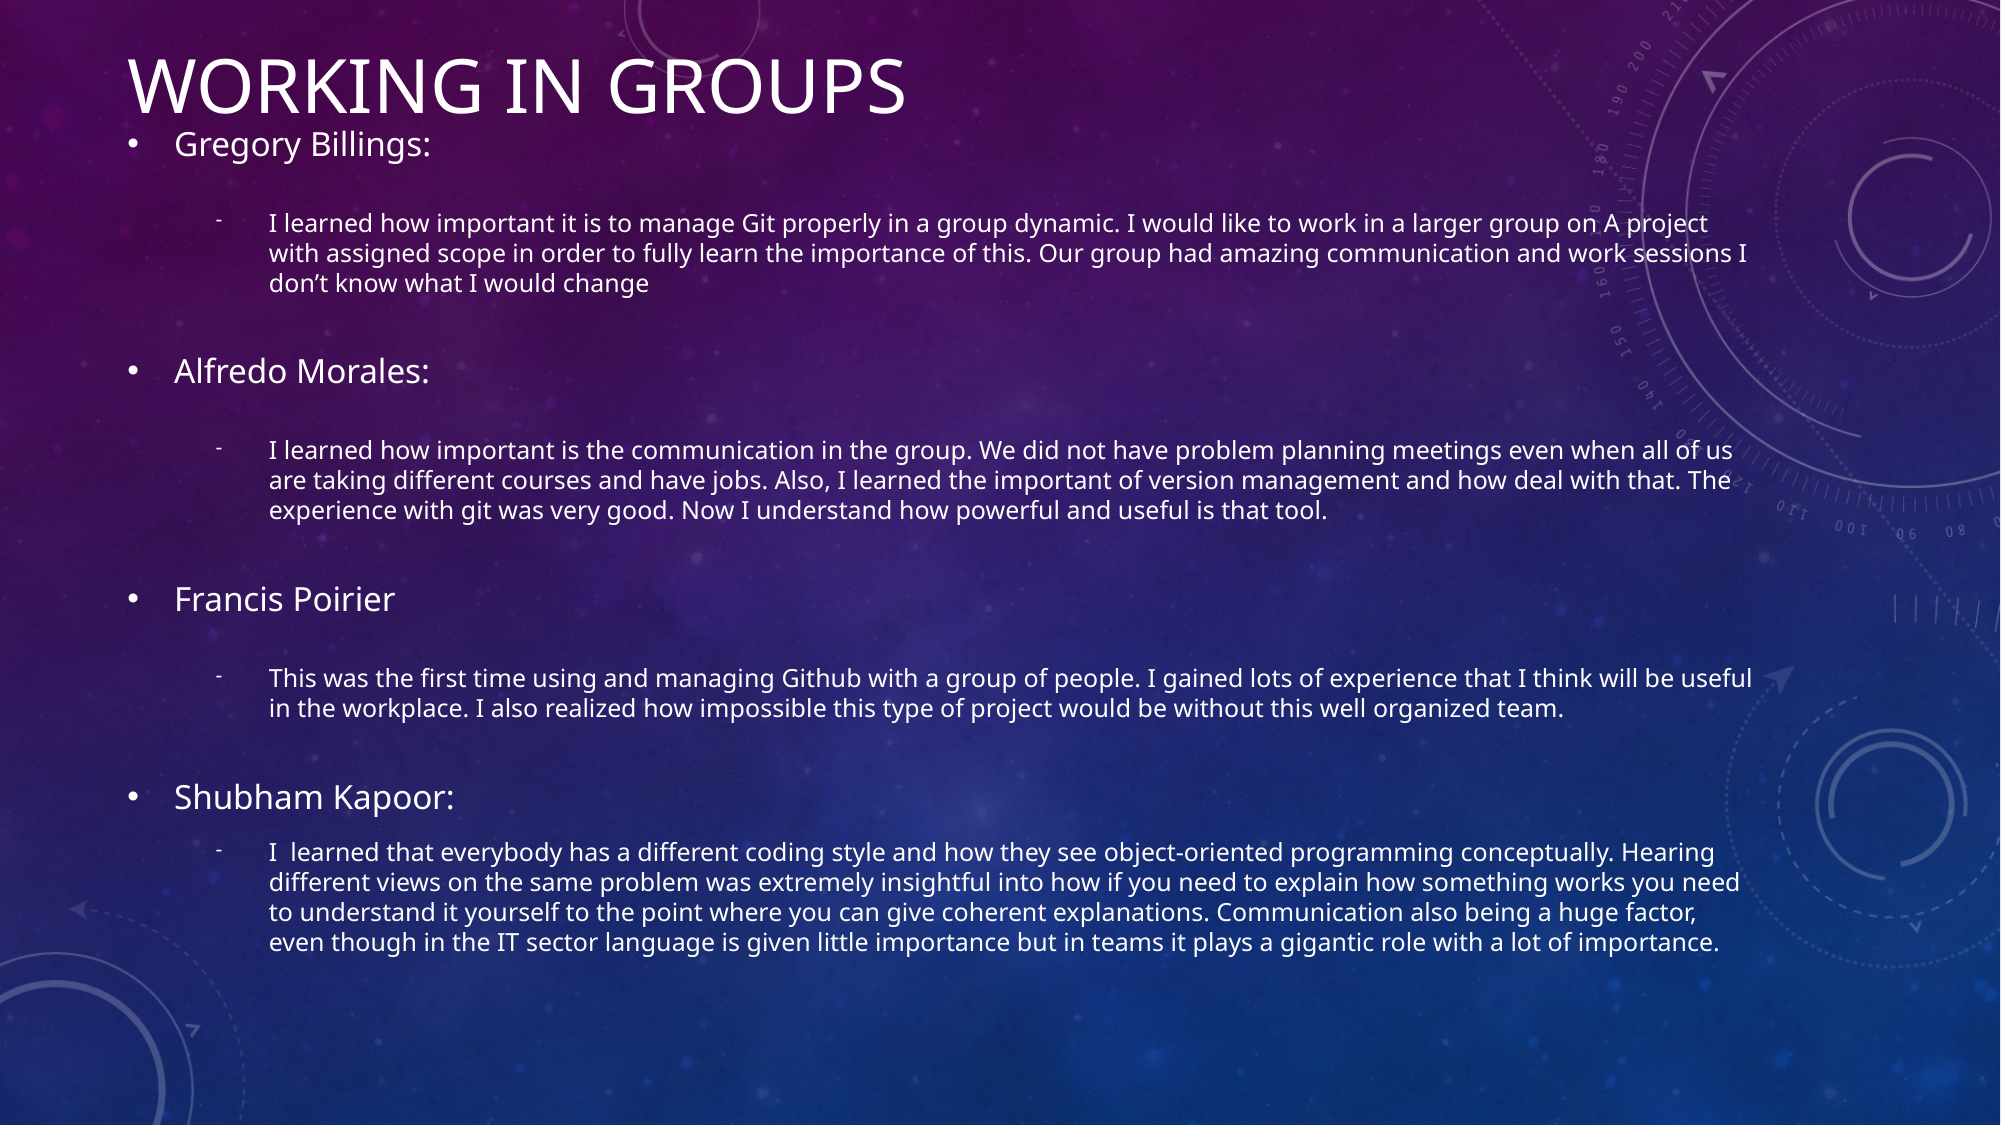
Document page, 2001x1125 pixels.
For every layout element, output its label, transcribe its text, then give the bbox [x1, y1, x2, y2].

text_box Working in Groups [112, 0, 1775, 203]
picture [0, 0, 2001, 1125]
text_box Gregory Billings: I learned how important it is to manage Git properly in a group dynamic. I would like to work in a larger group on A project with assigned scope in order to fully learn the importance of this. Our group had amazing communication and work sessions I don’t know what I would change Alfredo Morales: I learned how important is the communication in the group. We did not have problem planning meetings even when all of us are taking different courses and have jobs. Also, I learned the important of version management and how deal with that. The experience with git was very good. Now I understand how powerful and useful is that tool. Francis Poirier This was the first time using and managing Github with a group of people. I gained lots of experience that I think will be useful in the workplace. I also realized how impossible this type of project would be without this well organized team. Shubham Kapoor: I learned that everybody has a different coding style and how they see object-oriented programming conceptually. Hearing different views on the same problem was extremely insightful into how if you need to explain how something works you need to understand it yourself to the point where you can give coherent explanations. Communication also being a huge factor, even though in the IT sector language is given little importance but in teams it plays a gigantic role with a lot of importance. [112, 303, 1775, 902]
